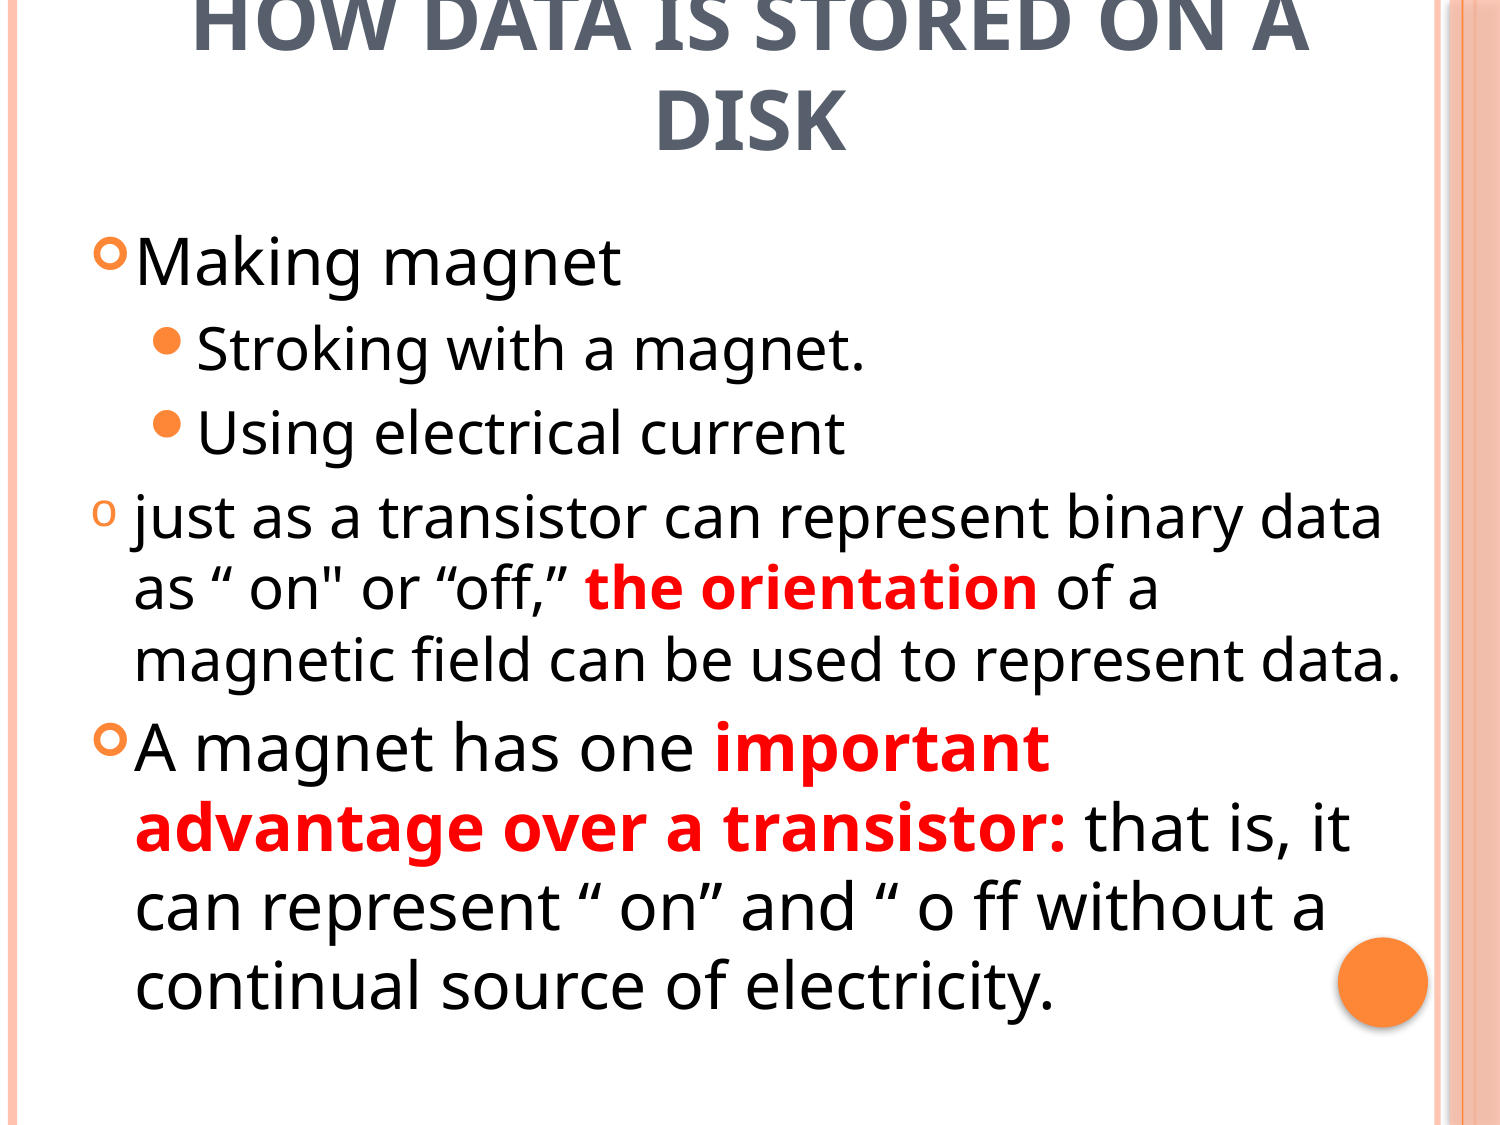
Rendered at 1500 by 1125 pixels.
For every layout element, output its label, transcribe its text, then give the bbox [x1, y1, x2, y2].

list Making magnet Stroking with a magnet. Using electrical current just as a transistor can represent binary data as “ on" or “off,” the orientation of a magnetic field can be used to represent data. A magnet has one important advantage over a transistor: that is, it can represent “ on” and “ o ff without a continual source of electricity. [75, 212, 1425, 1062]
title How Data Is Stored on a Disk [75, 45, 1425, 175]
